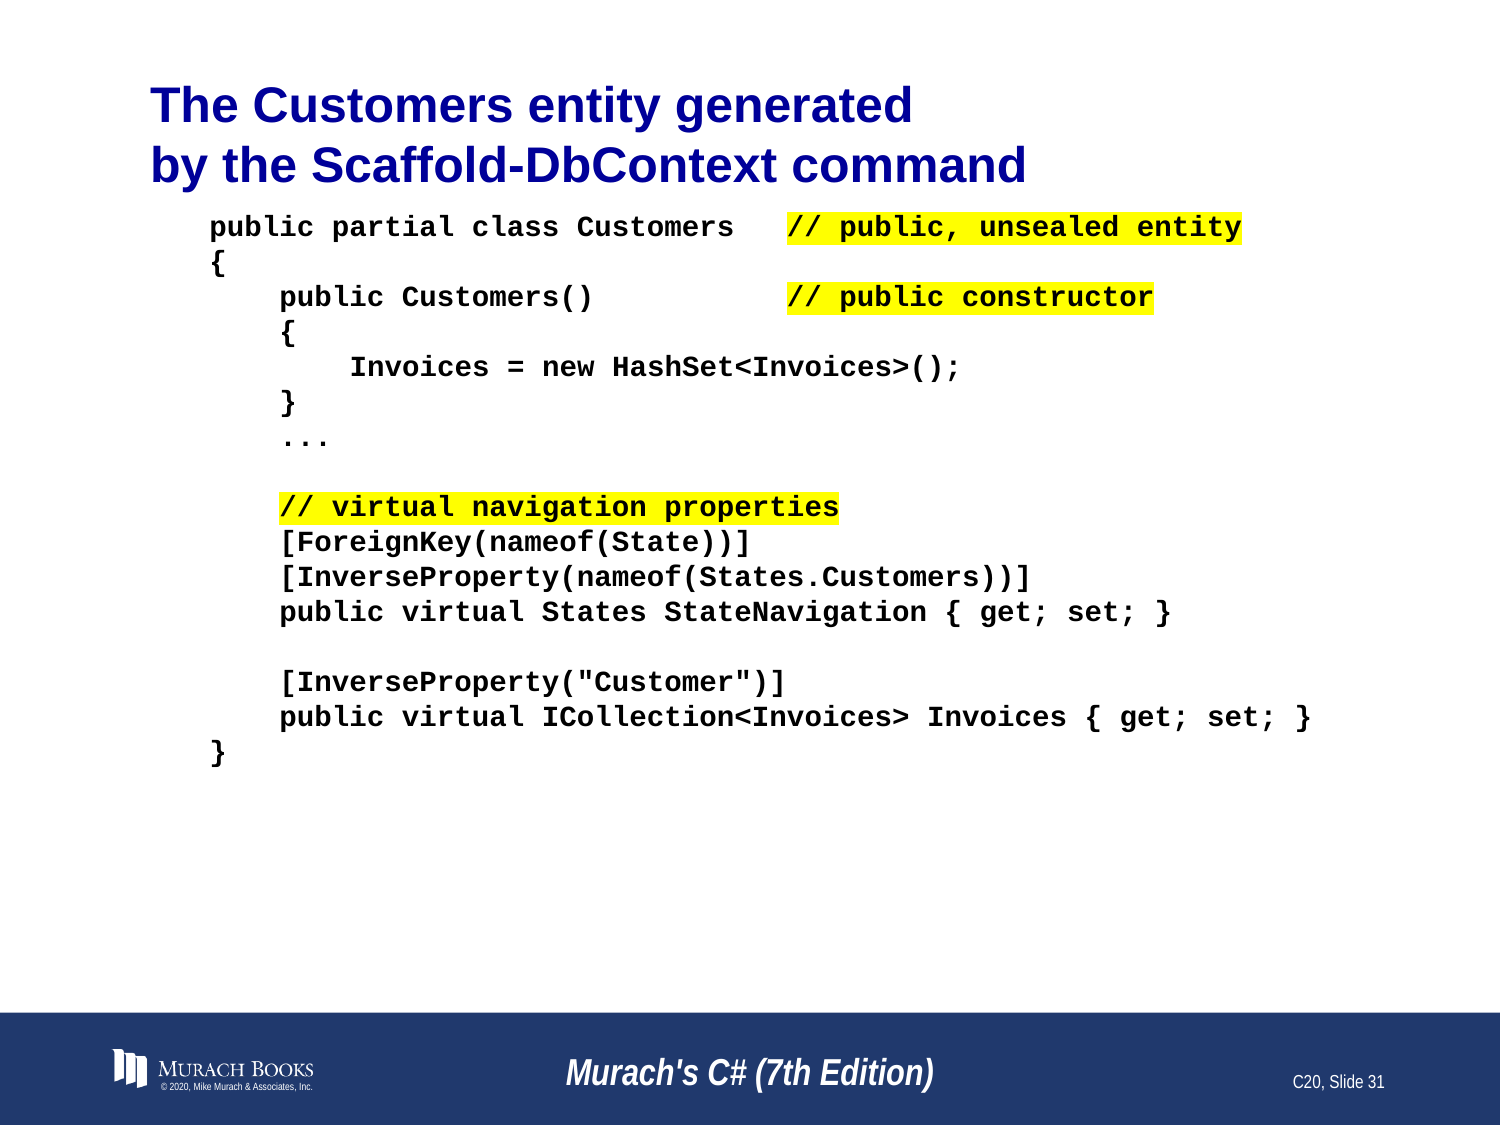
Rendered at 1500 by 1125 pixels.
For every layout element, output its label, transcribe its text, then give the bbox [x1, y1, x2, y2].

footer © 2020, Mike Murach & Associates, Inc. [12, 1025, 463, 1100]
slide_number Murach's C# (7th Edition) [463, 1025, 1050, 1100]
title The Customers entity generated by the Scaffold-DbContext command [150, 72, 1350, 194]
list public partial class Customers // public, unsealed entity { public Customers() // public constructor { Invoices = new HashSet<Invoices>(); } ... // virtual navigation properties [ForeignKey(nameof(State))] [InverseProperty(nameof(States.Customers))] public virtual States StateNavigation { get; set; } [InverseProperty("Customer")] public virtual ICollection<Invoices> Invoices { get; set; } } [137, 200, 1350, 1000]
slide_number C20, Slide 31 [1087, 1025, 1400, 1100]
